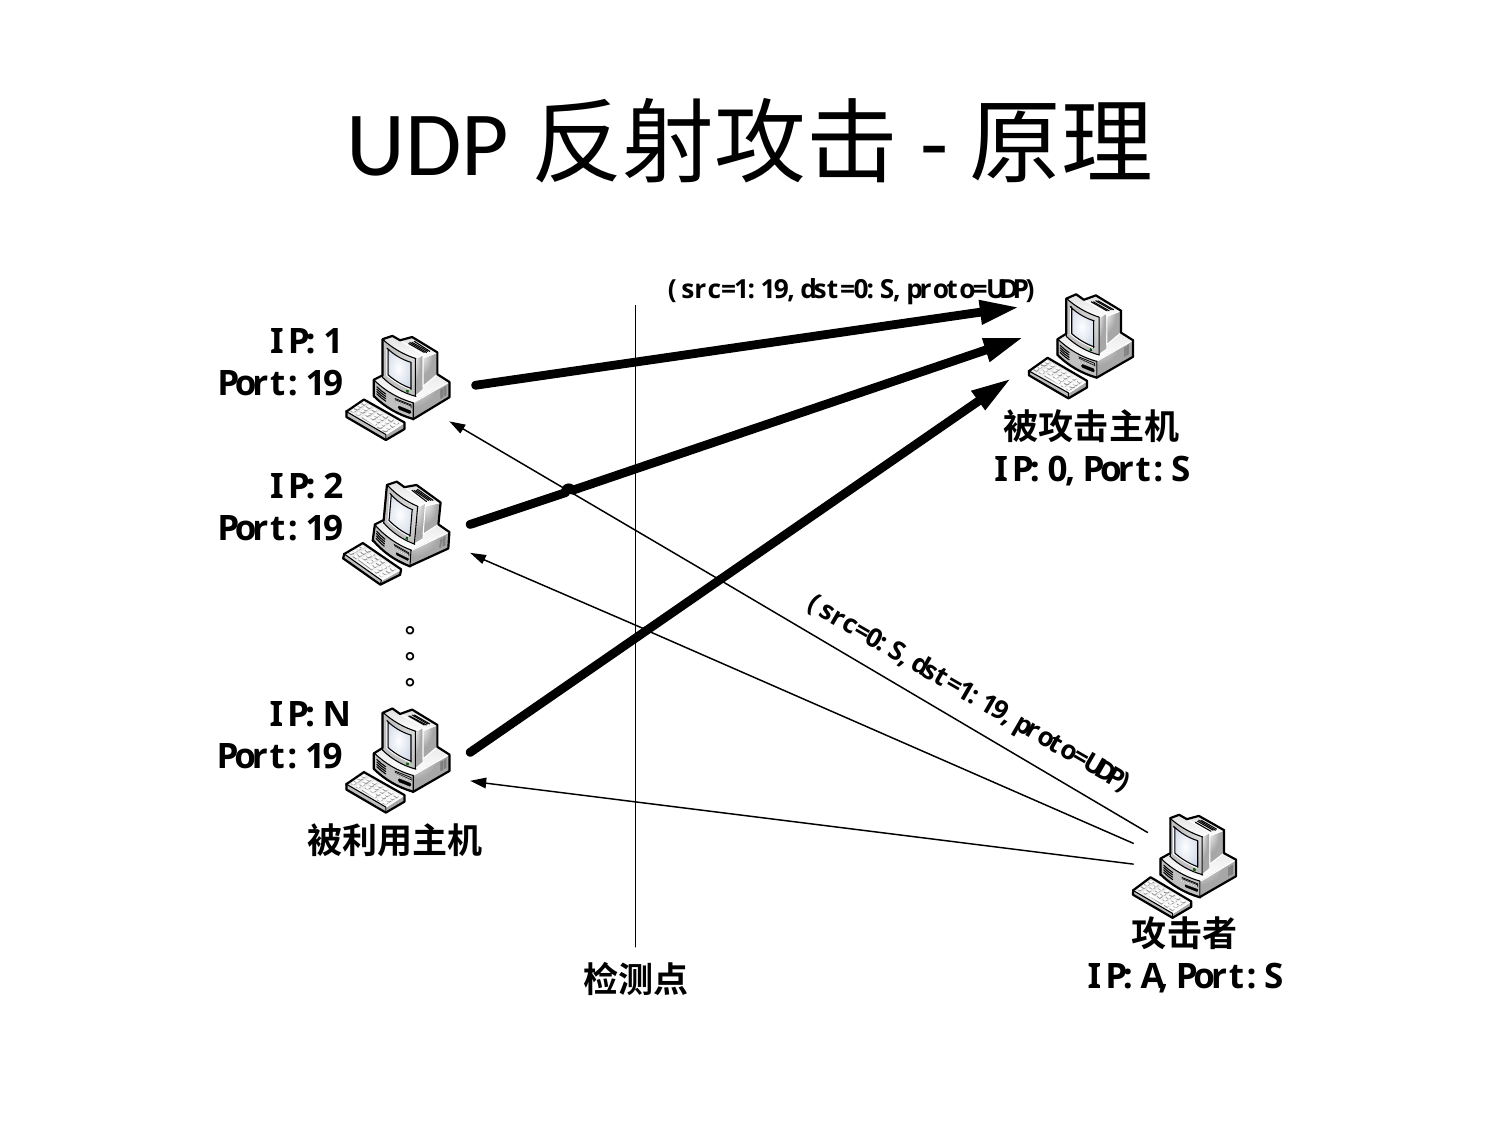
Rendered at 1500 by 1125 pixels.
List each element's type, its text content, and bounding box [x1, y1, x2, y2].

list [198, 262, 1302, 1006]
title UDP反射攻击-原理 [75, 45, 1425, 233]
